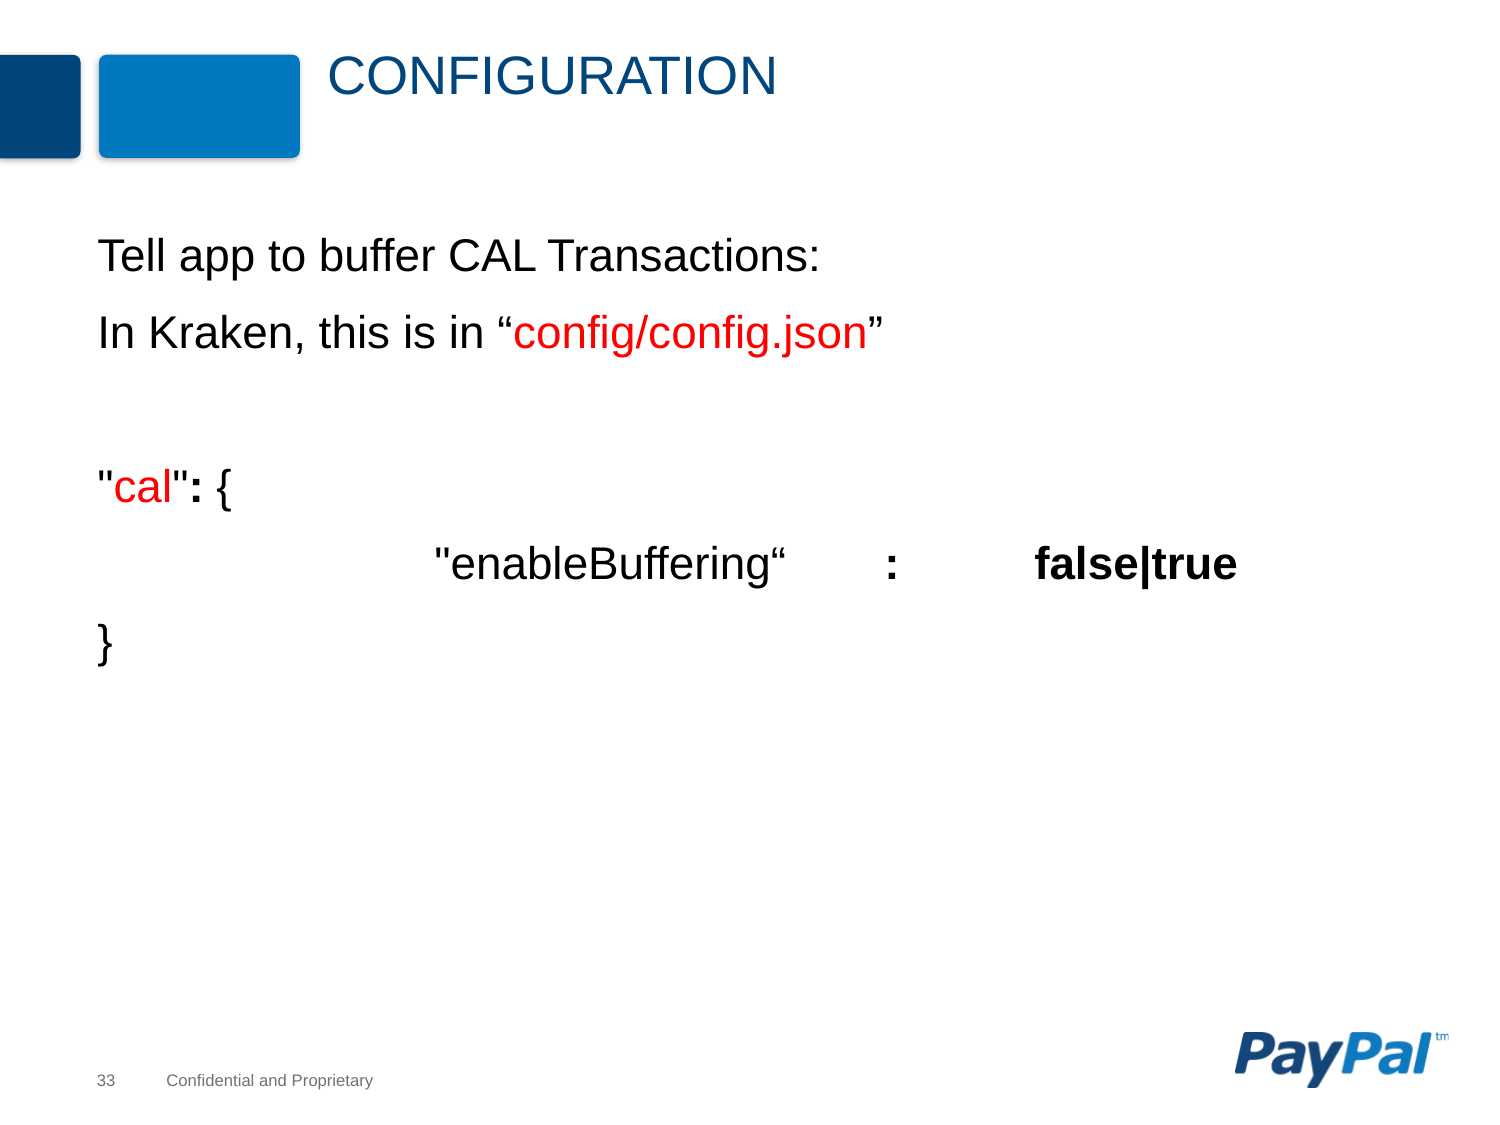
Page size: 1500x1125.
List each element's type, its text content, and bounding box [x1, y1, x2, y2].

list Tell app to buffer CAL Transactions: In Kraken, this is in “config/config.json” "cal": { "enableBuffering“ : false|true } [82, 221, 1413, 1013]
title Configuration [312, 37, 1463, 175]
picture [1235, 1032, 1449, 1088]
